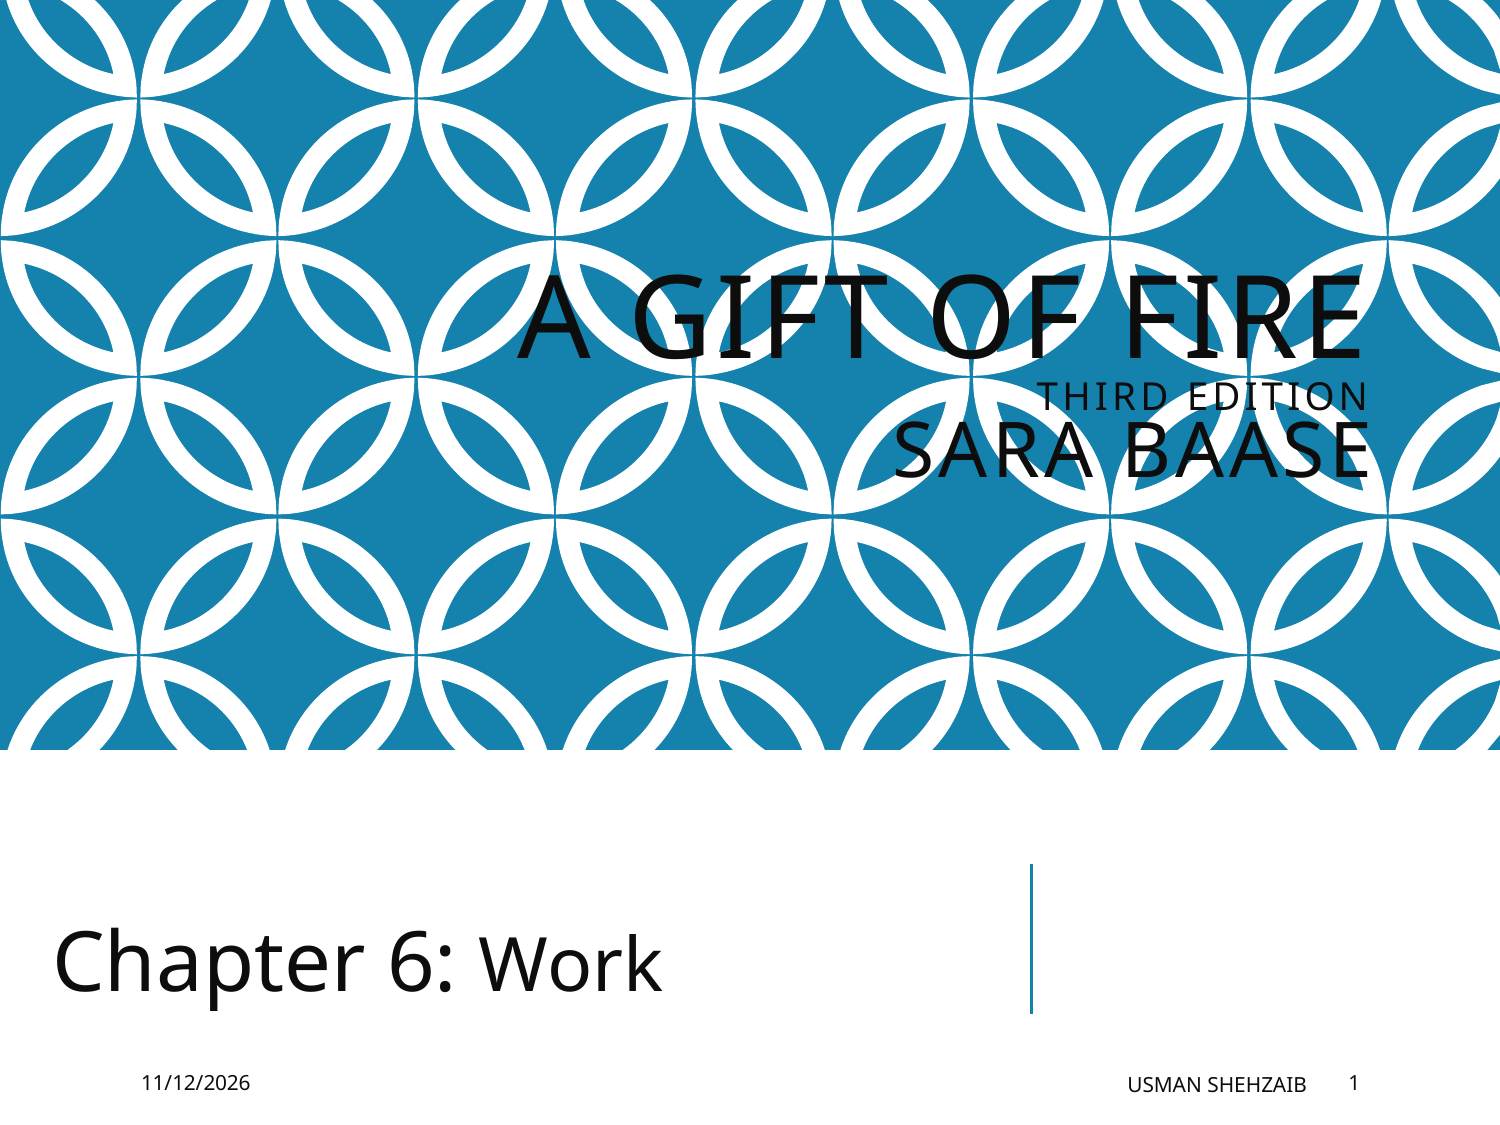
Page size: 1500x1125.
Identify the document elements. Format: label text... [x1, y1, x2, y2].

title A Gift of Fire Third edition Sara Baase [112, 262, 1388, 500]
slide_number 1 [1333, 1061, 1454, 1107]
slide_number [126, 1061, 392, 1107]
footer Usman Shehzaib [595, 1061, 1322, 1107]
text_box Chapter 6: Work [37, 838, 1025, 1079]
